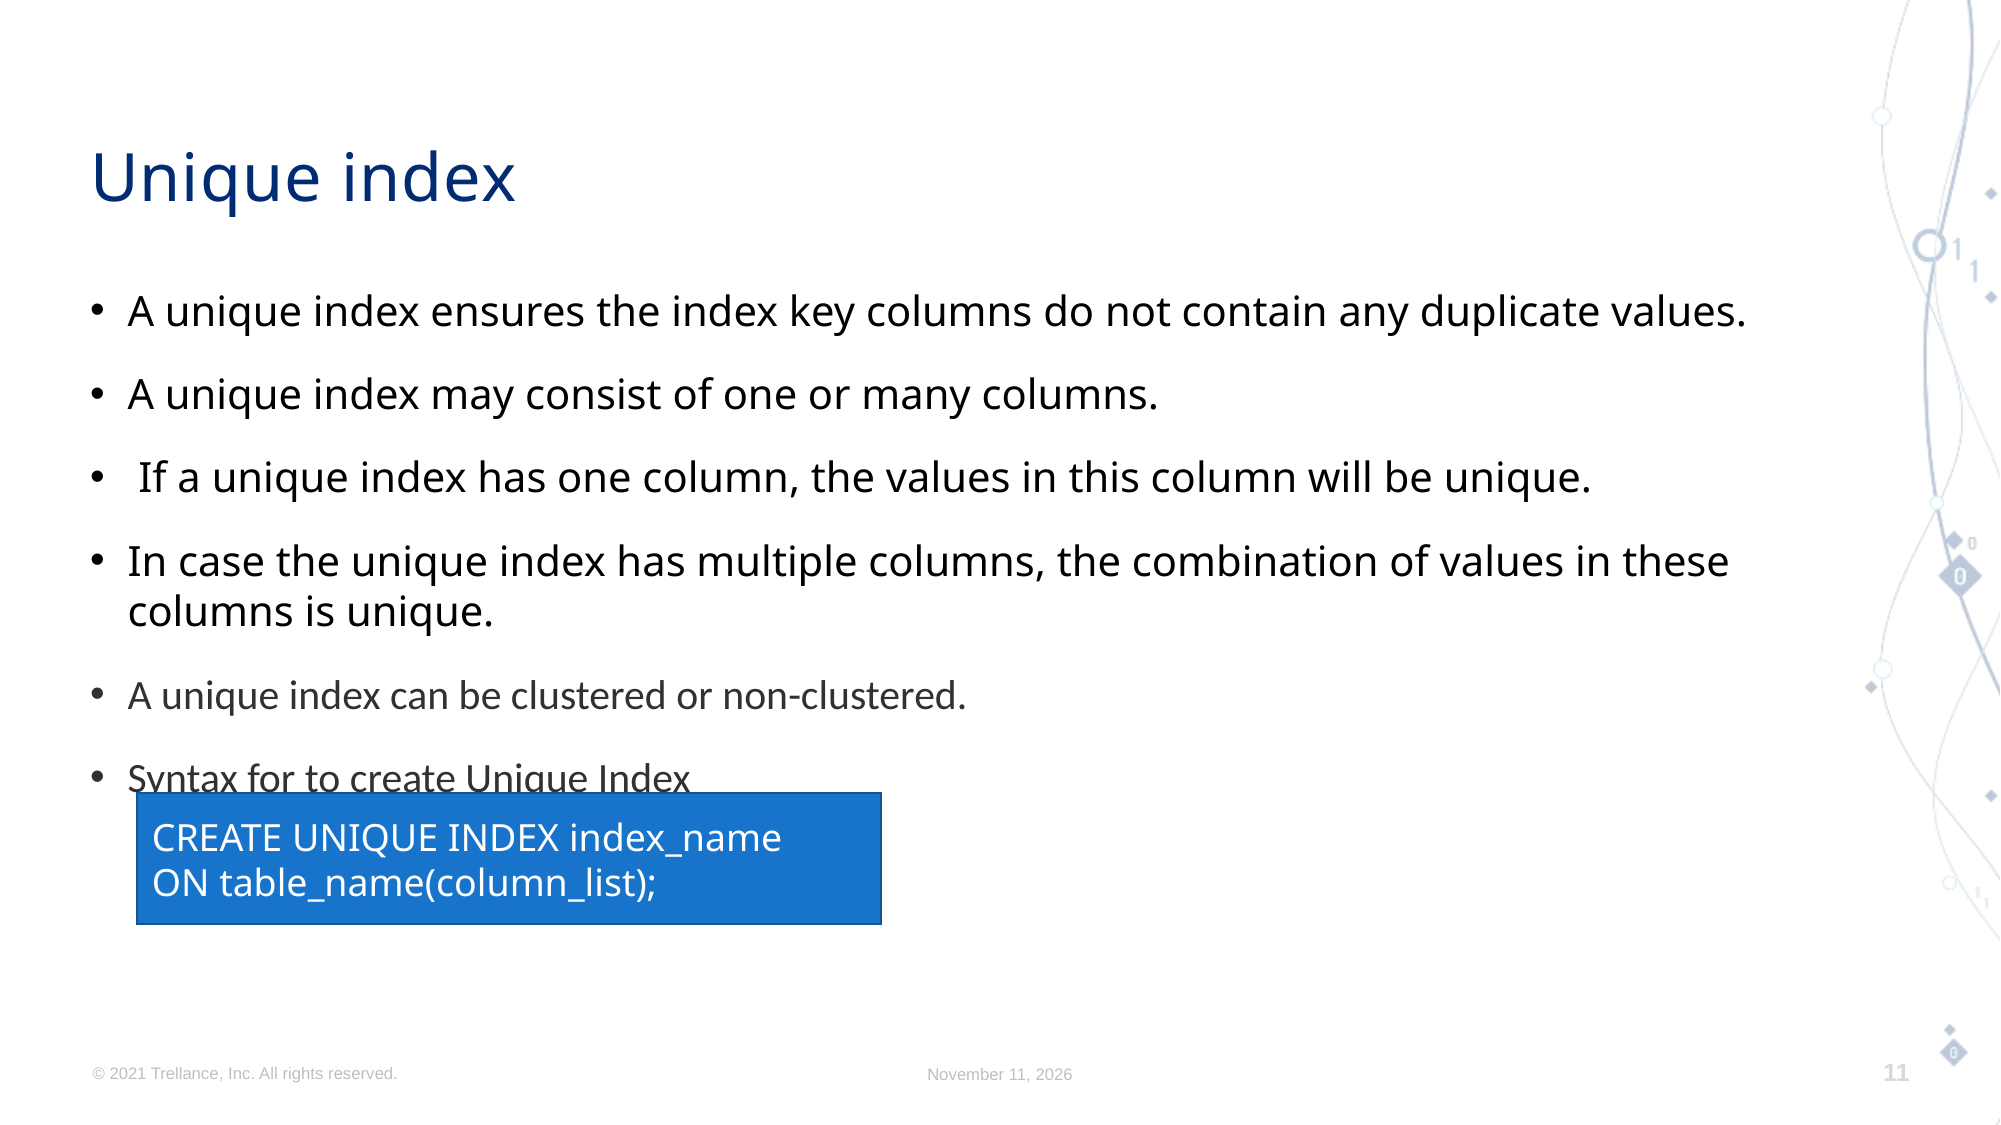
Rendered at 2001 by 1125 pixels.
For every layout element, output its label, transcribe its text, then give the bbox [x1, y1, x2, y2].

list A unique index ensures the index key columns do not contain any duplicate values. A unique index may consist of one or many columns. If a unique index has one column, the values in this column will be unique. In case the unique index has multiple columns, the combination of values in these columns is unique. A unique index can be clustered or non-clustered. Syntax for to create Unique Index [90, 257, 1844, 1017]
title Unique index [90, 143, 1844, 257]
slide_number 11 [1843, 1049, 1925, 1103]
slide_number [781, 1044, 1219, 1105]
text_box CREATE UNIQUE INDEX index_name ON table_name(column_list); [136, 792, 882, 925]
footer © 2021 Trellance, Inc. All rights reserved. [77, 1042, 753, 1103]
